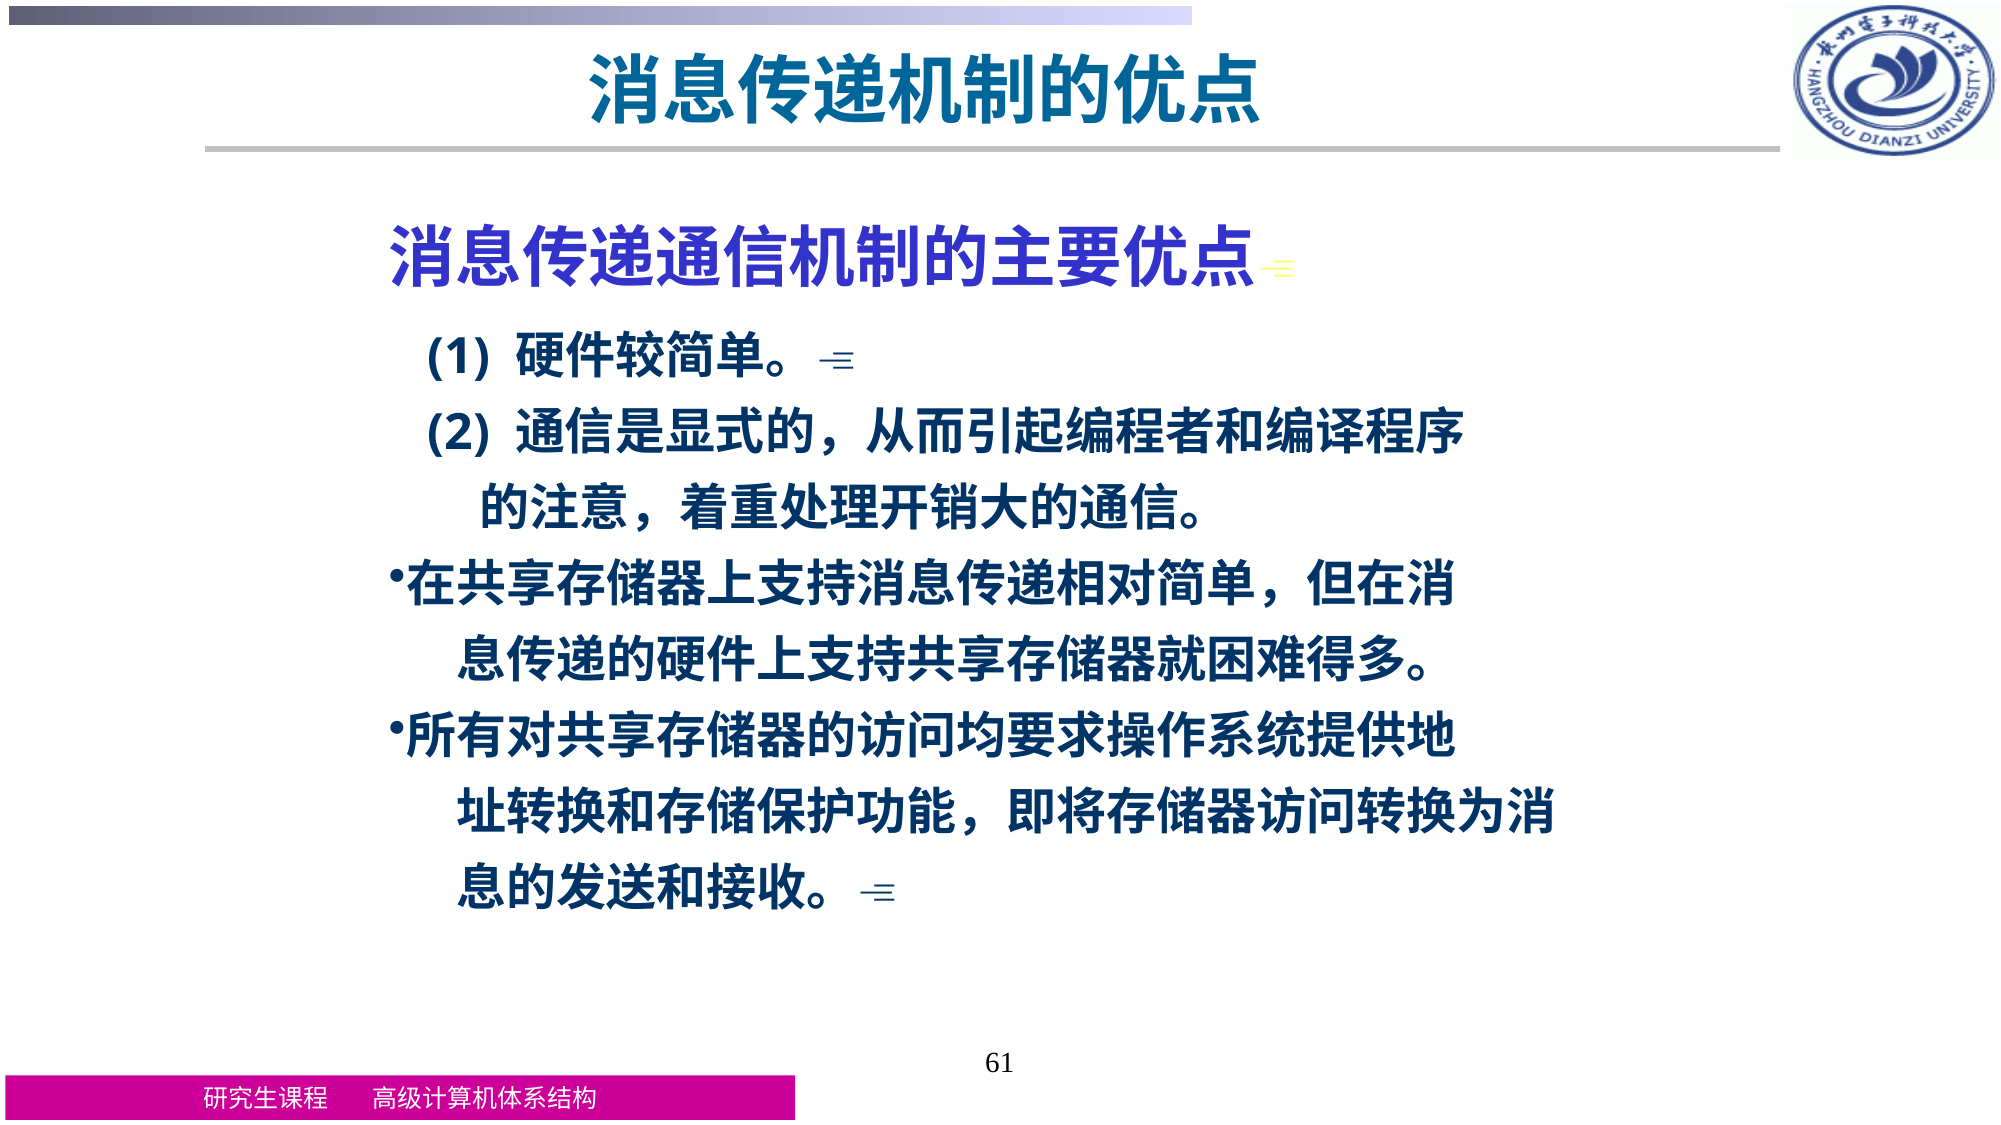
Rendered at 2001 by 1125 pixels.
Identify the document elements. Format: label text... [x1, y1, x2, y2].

footer 61 [683, 1035, 1317, 1111]
text_box 消息传递通信机制的主要优点 (1) 硬件较简单。 (2) 通信是显式的，从而引起编程者和编译程序 的注意，着重处理开销大的通信。 在共享存储器上支持消息传递相对简单，但在消 息传递的硬件上支持共享存储器就困难得多。 所有对共享存储器的访问均要求操作系统提供地 址转换和存储保护功能，即将存储器访问转换为消 息的发送和接收。 [373, 207, 1615, 923]
title 消息传递机制的优点 [99, 24, 1750, 150]
picture [1785, 4, 2000, 160]
